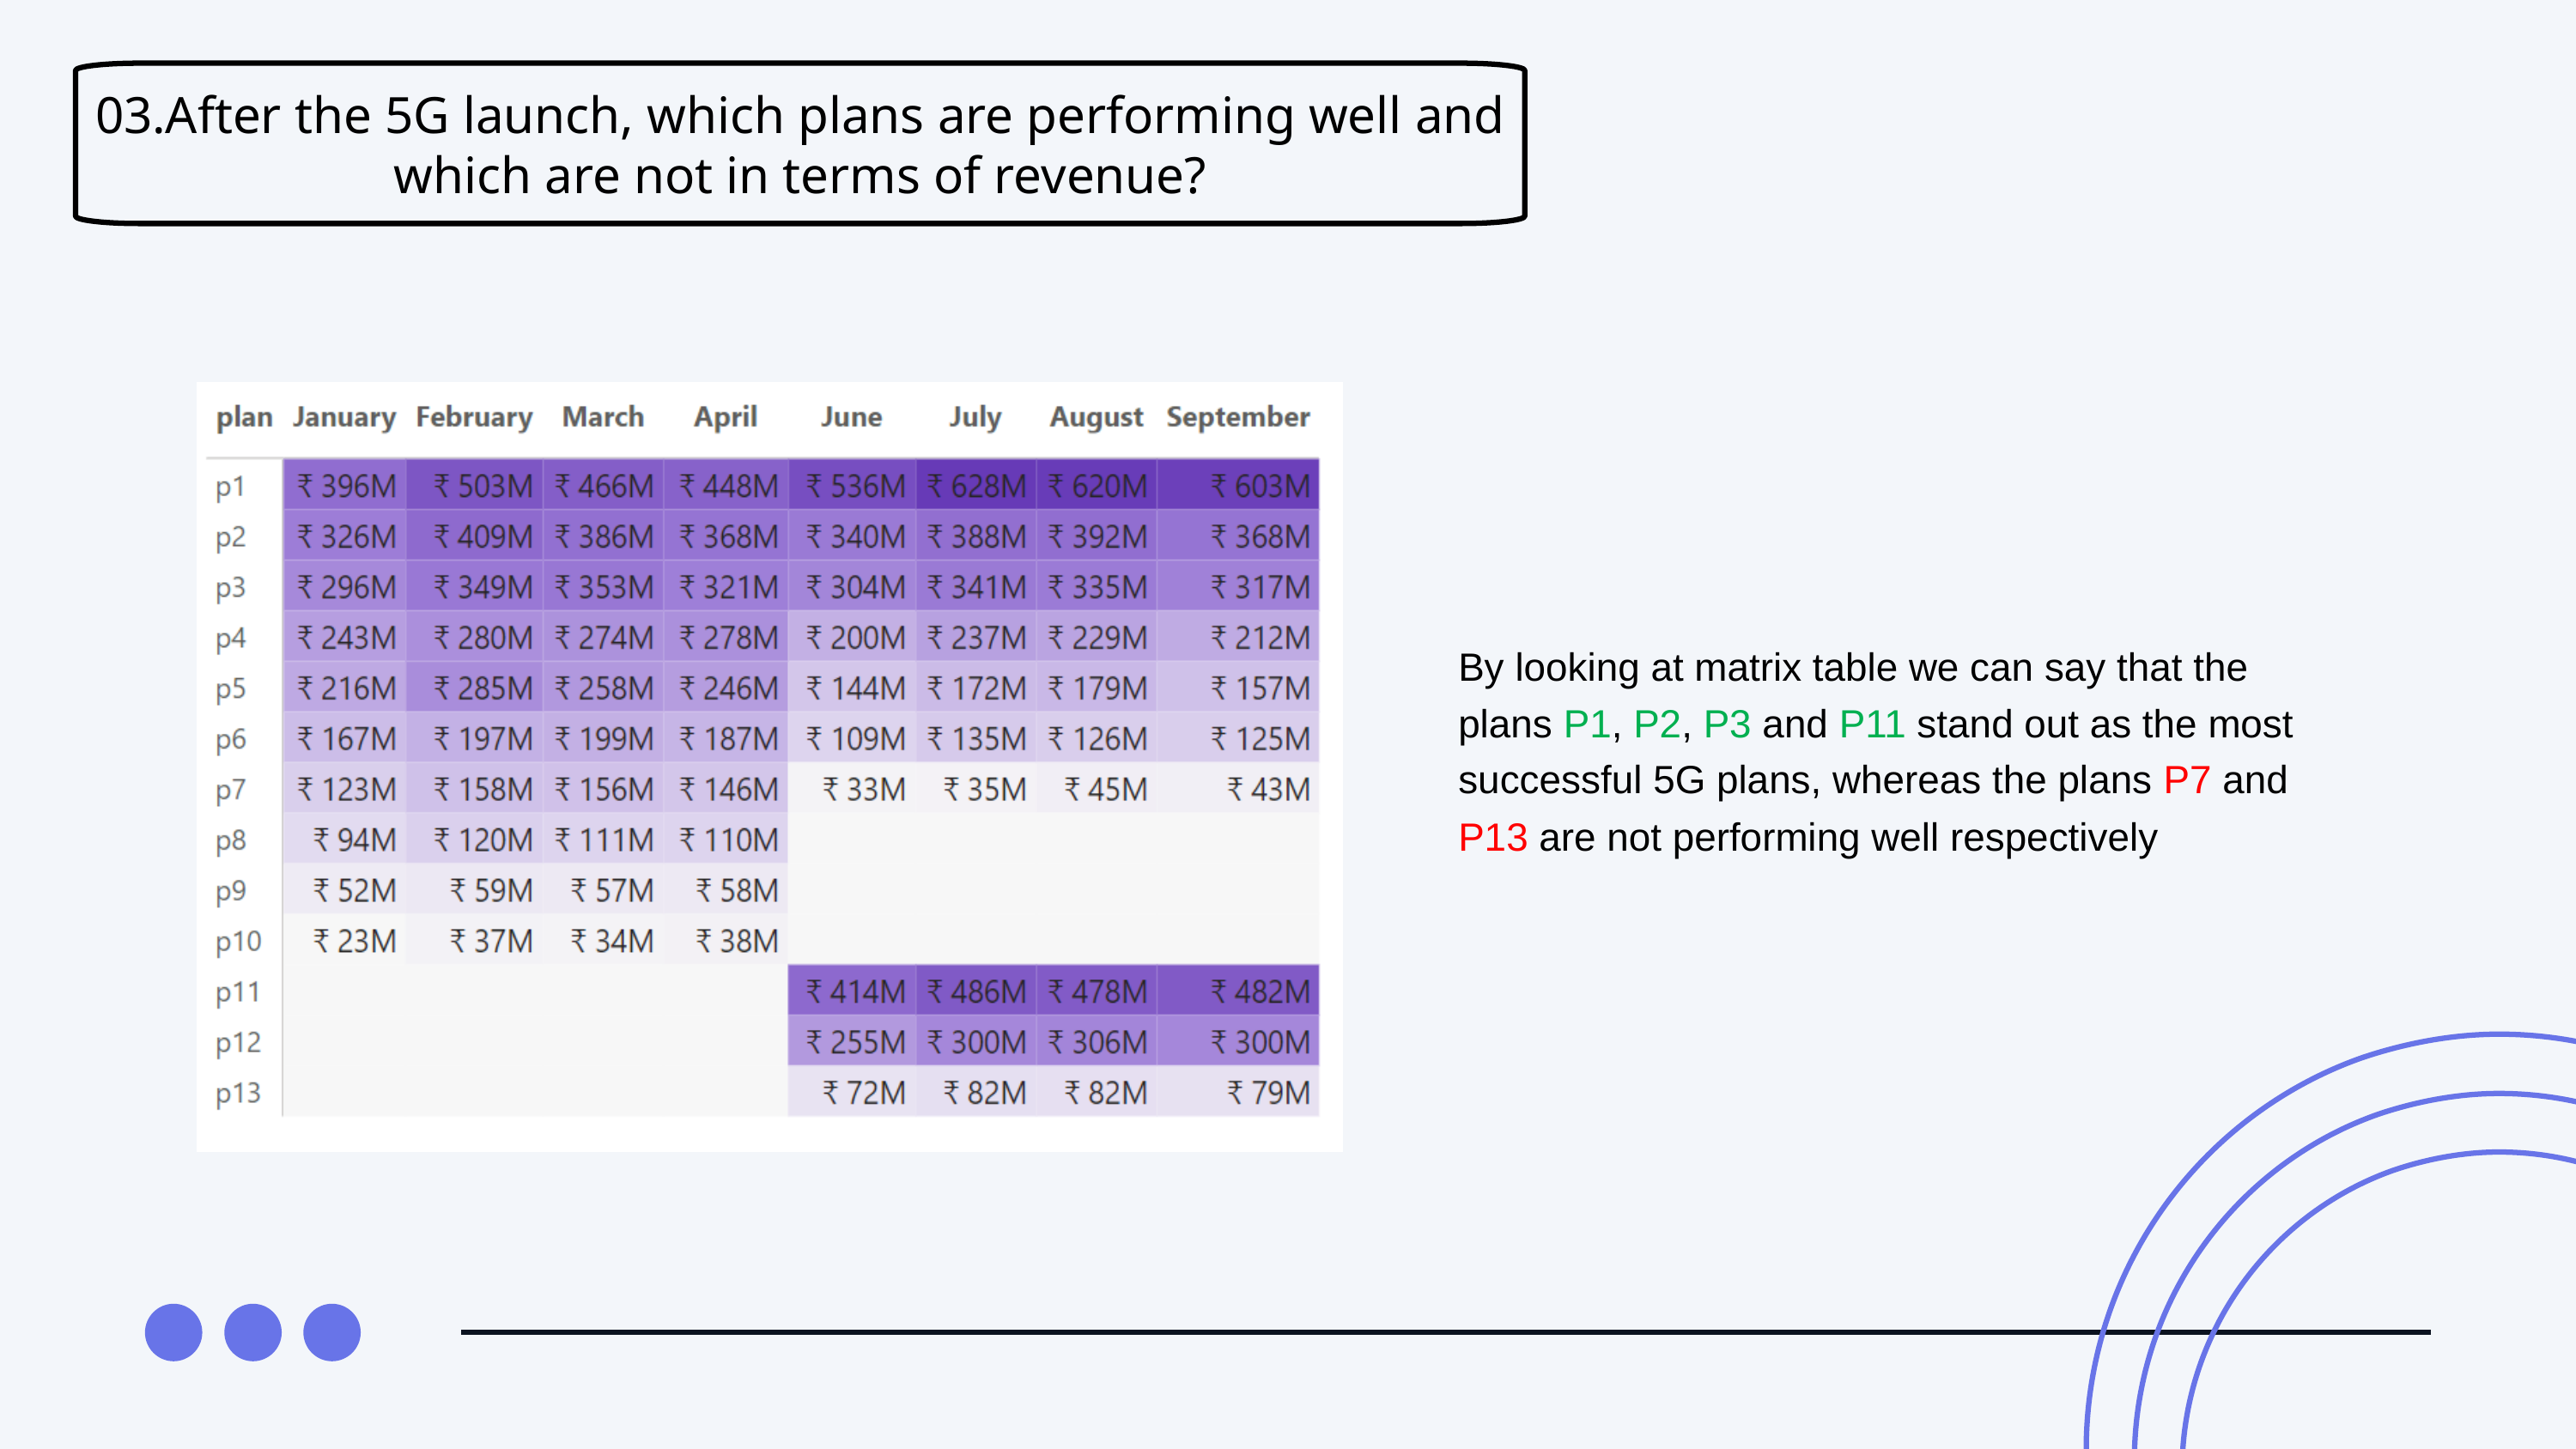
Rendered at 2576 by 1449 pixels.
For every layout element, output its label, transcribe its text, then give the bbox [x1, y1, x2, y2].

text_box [144, 1303, 203, 1362]
picture [197, 382, 1343, 1153]
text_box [303, 1303, 361, 1362]
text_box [2086, 1034, 2576, 1449]
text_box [224, 1303, 283, 1362]
text_box By looking at matrix table we can say that the plans P1, P2, P3 and P11 stand out as the most successful 5G plans, whereas the plans P7 and P13 are not performing well respectively [1446, 620, 2336, 871]
text_box 03.After the 5G launch, which plans are performing well and which are not in terms of revenue? [75, 63, 1525, 224]
